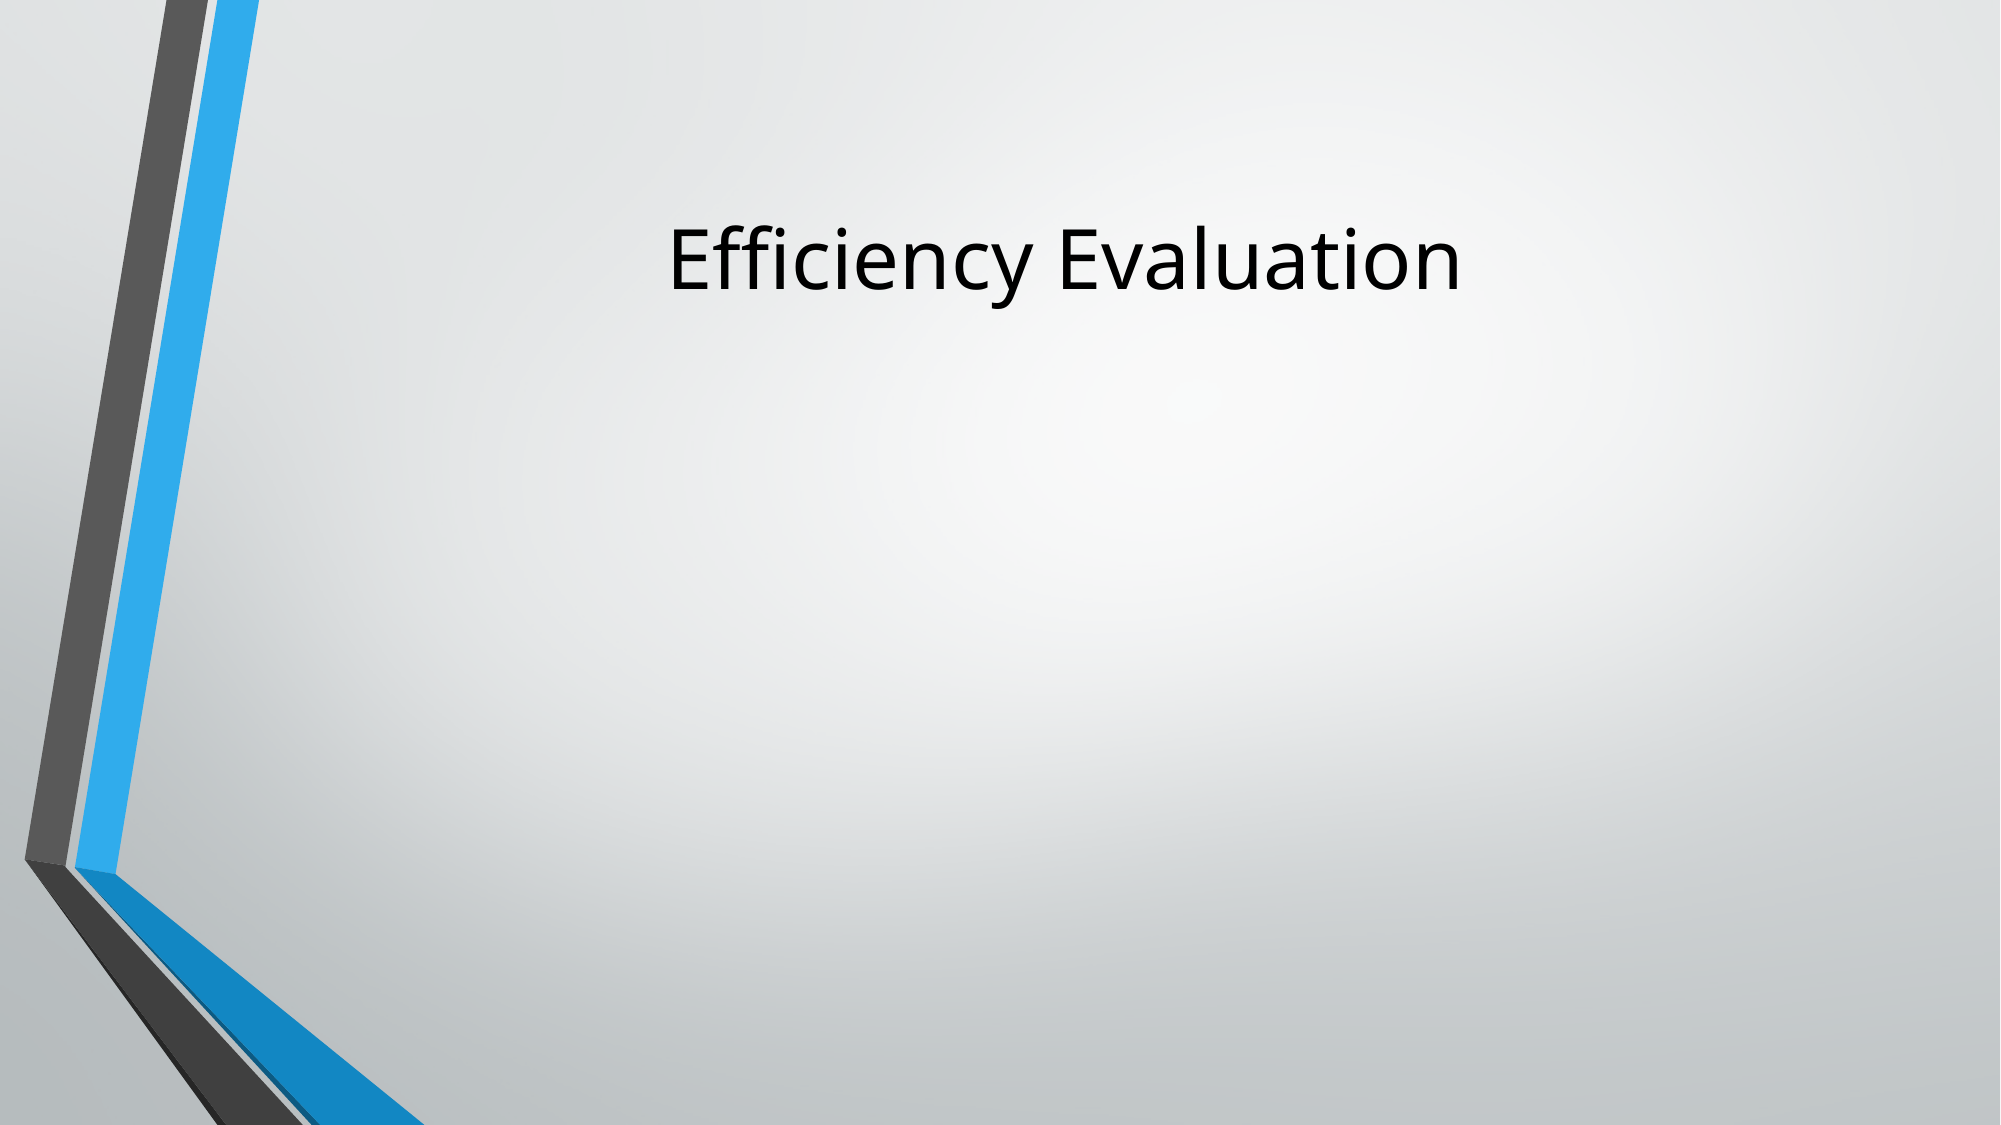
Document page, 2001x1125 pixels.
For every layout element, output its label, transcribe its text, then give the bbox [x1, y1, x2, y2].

title Efficiency Evaluation [243, 112, 1887, 400]
